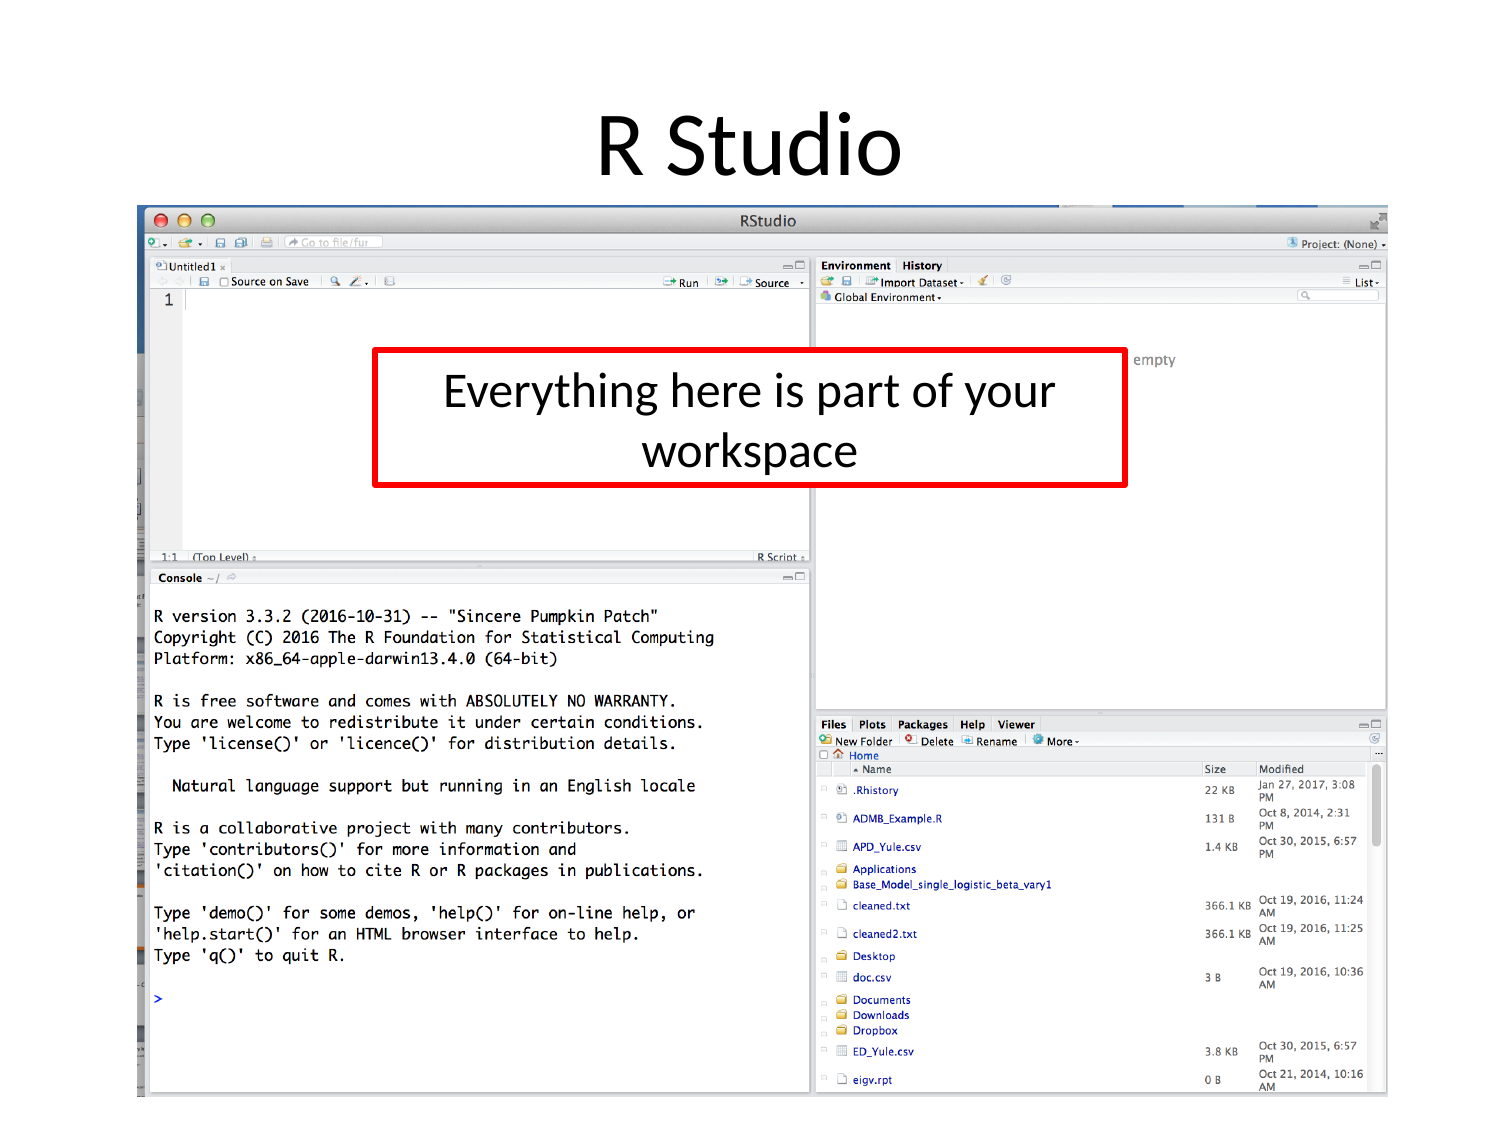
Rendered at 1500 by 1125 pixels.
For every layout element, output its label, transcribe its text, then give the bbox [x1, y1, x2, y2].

title R Studio [75, 45, 1425, 233]
picture [137, 205, 1388, 1097]
